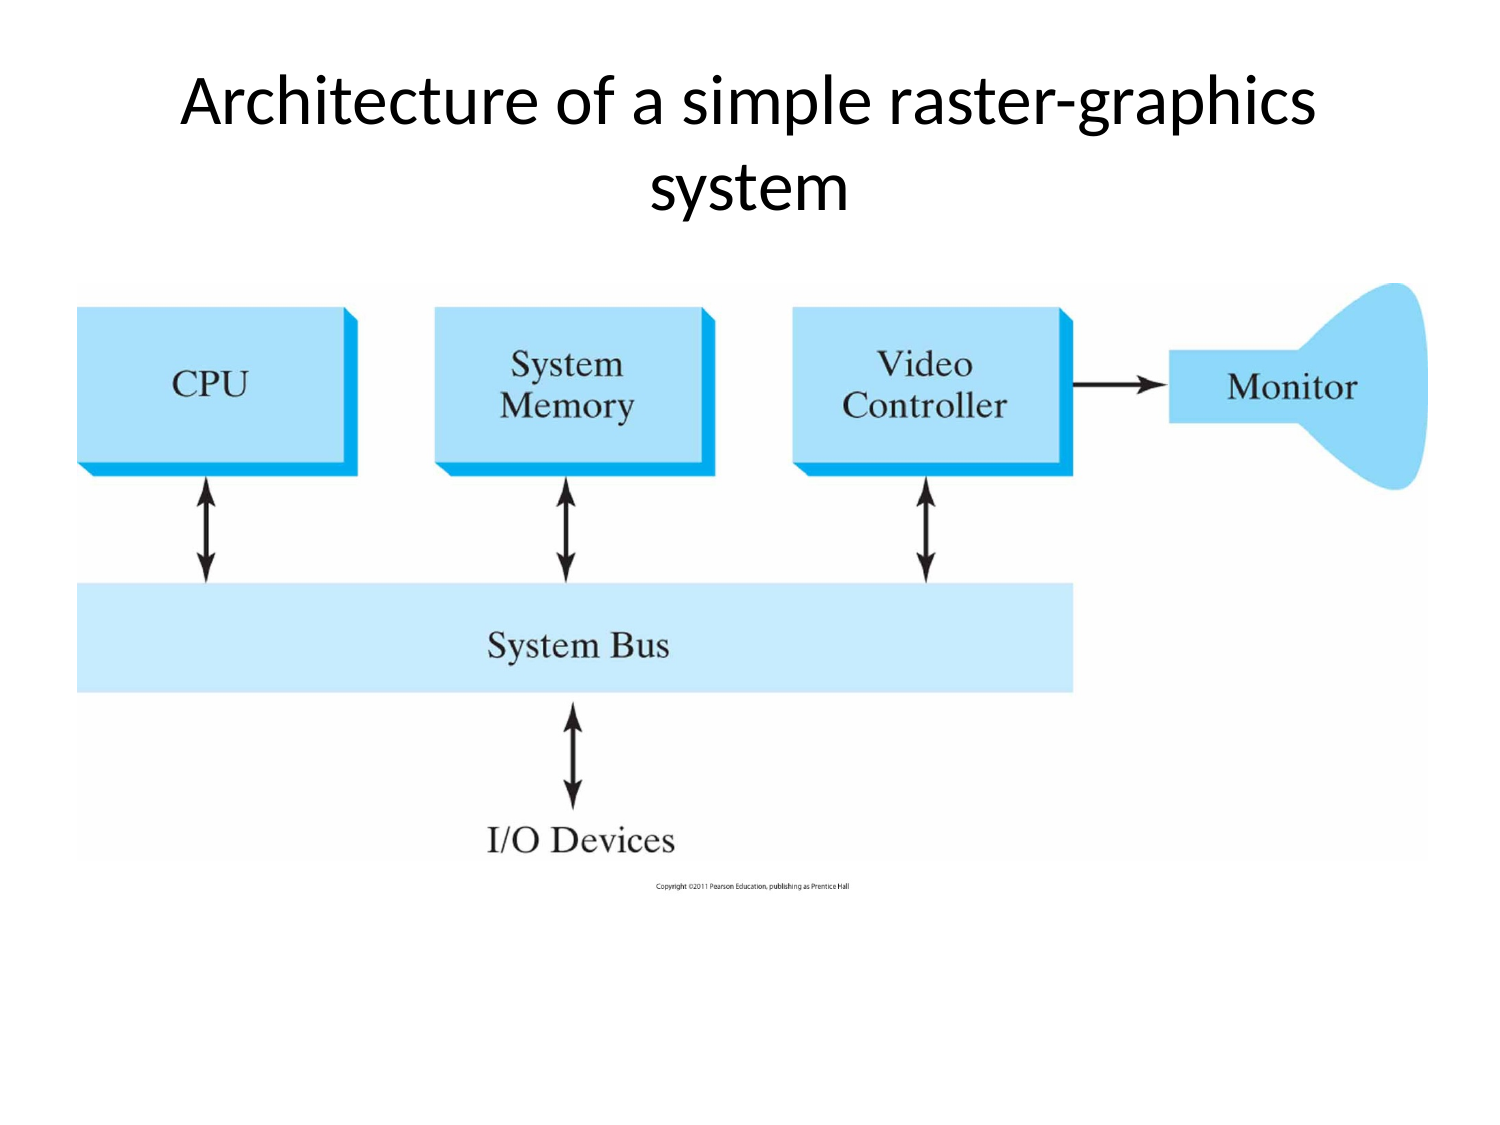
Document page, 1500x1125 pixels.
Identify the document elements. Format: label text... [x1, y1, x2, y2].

title Architecture of a simple raster-graphics system [75, 45, 1425, 233]
picture [76, 283, 1428, 913]
